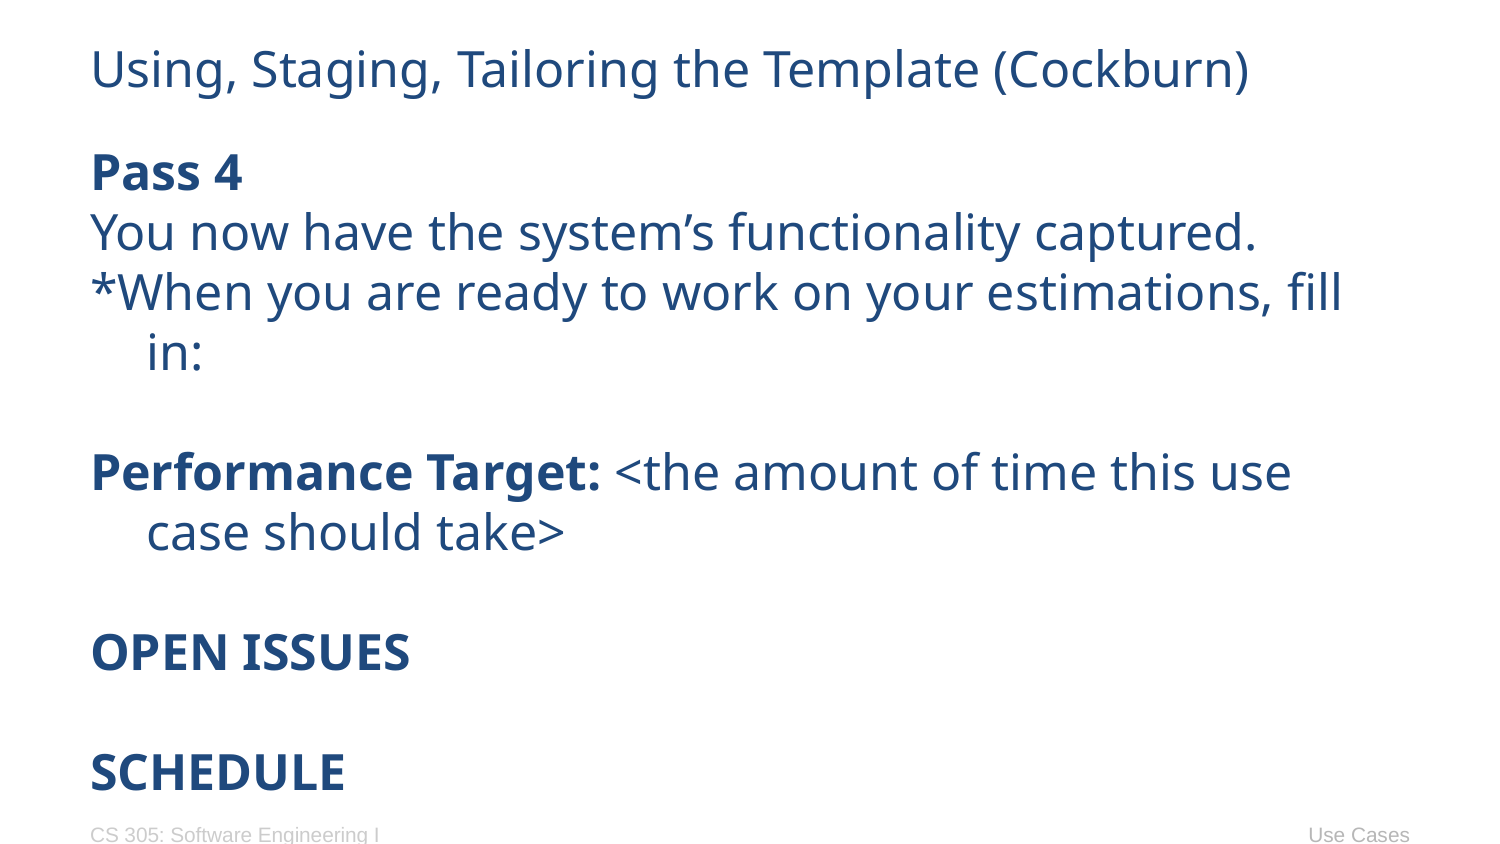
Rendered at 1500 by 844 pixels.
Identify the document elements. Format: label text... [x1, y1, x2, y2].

title Using, Staging, Tailoring the Template (Cockburn) [75, 33, 1425, 113]
text_box Use Cases [937, 806, 1425, 843]
list Pass 4 You now have the system’s functionality captured. *When you are ready to work on your estimations, fill in: Performance Target: <the amount of time this use case should take> OPEN ISSUES SCHEDULE [75, 125, 1425, 800]
text_box CS 305: Software Engineering I [75, 806, 563, 843]
